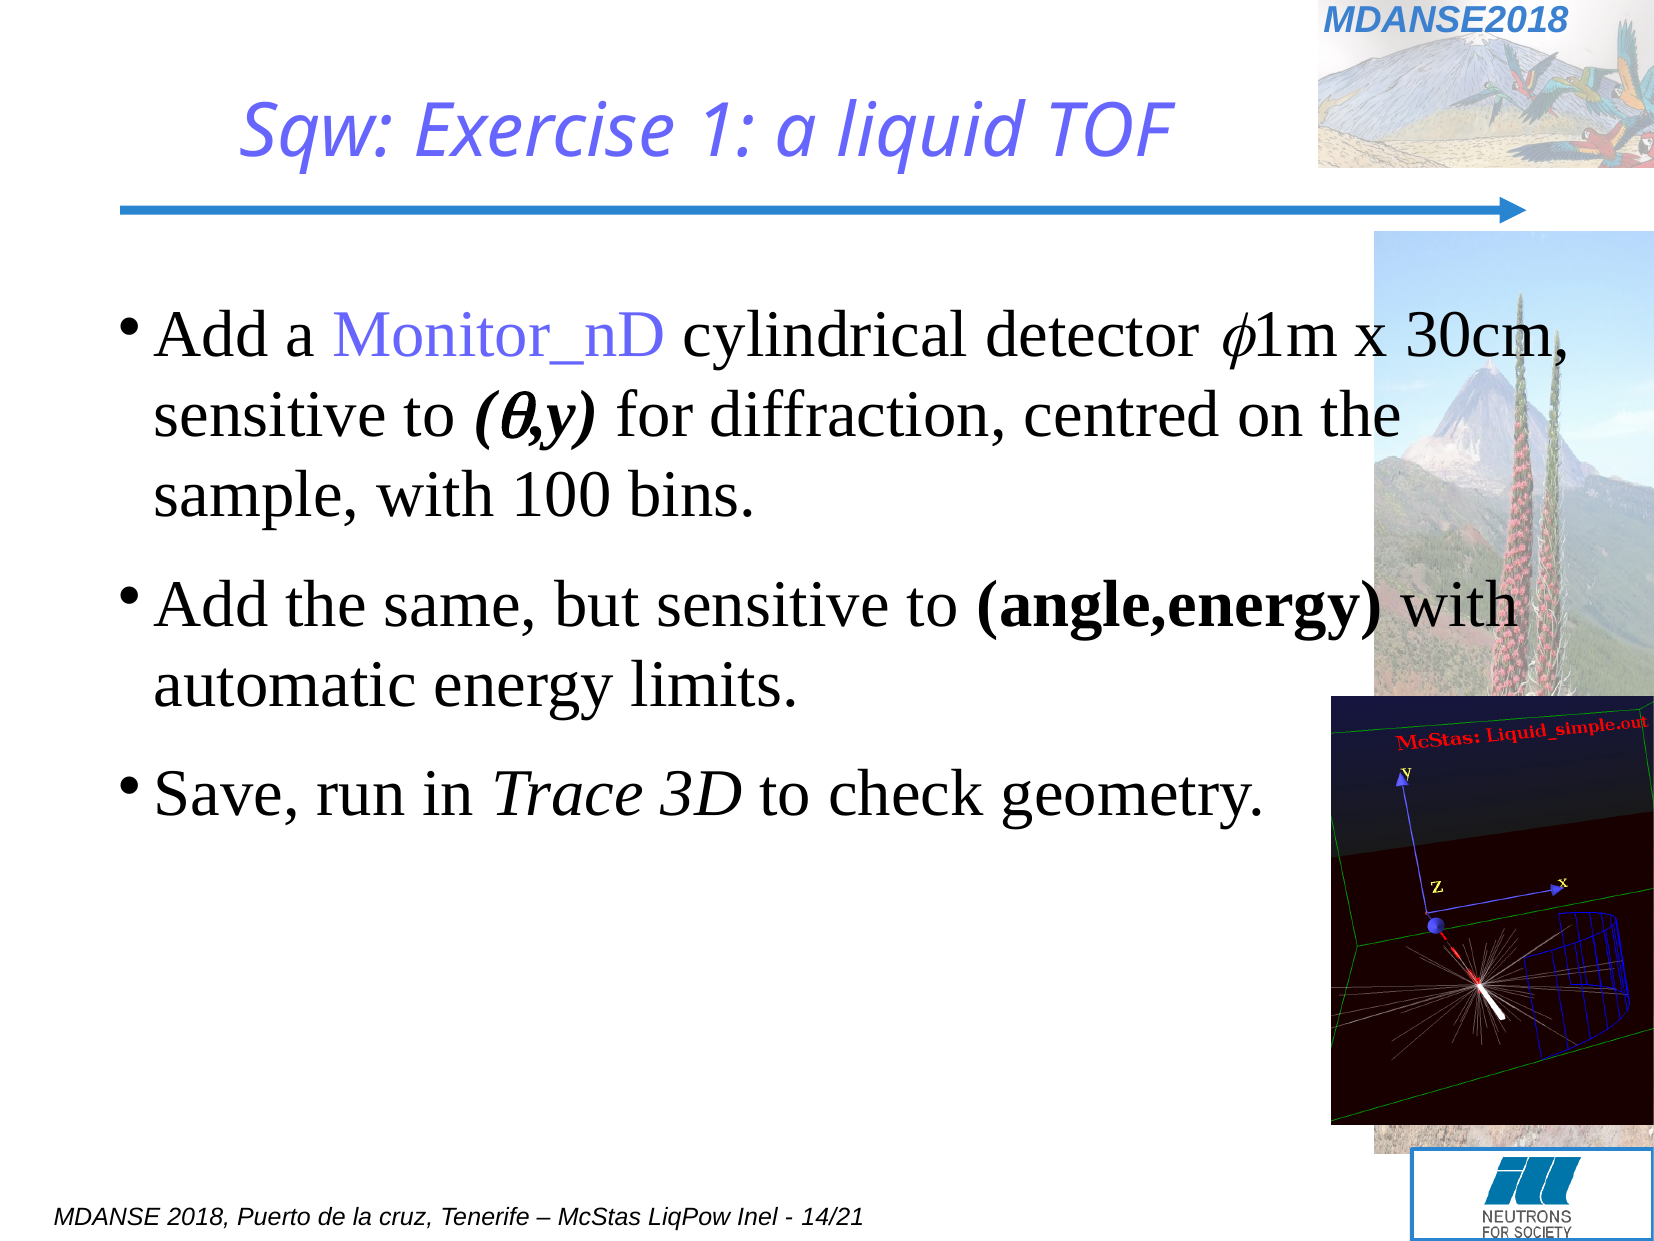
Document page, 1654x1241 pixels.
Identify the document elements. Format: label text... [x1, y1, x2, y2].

text_box Add a Monitor_nD cylindrical detector f1m x 30cm, sensitive to (q,y) for diffraction, centred on the sample, with 100 bins. Add the same, but sensitive to (angle,energy) with automatic energy limits. Save, run in Trace 3D to check geometry. [82, 290, 1571, 1010]
picture [1330, 696, 1654, 1125]
text_box Sqw: Exercise 1: a liquid TOF [82, 49, 1328, 203]
picture [1479, 1153, 1583, 1241]
